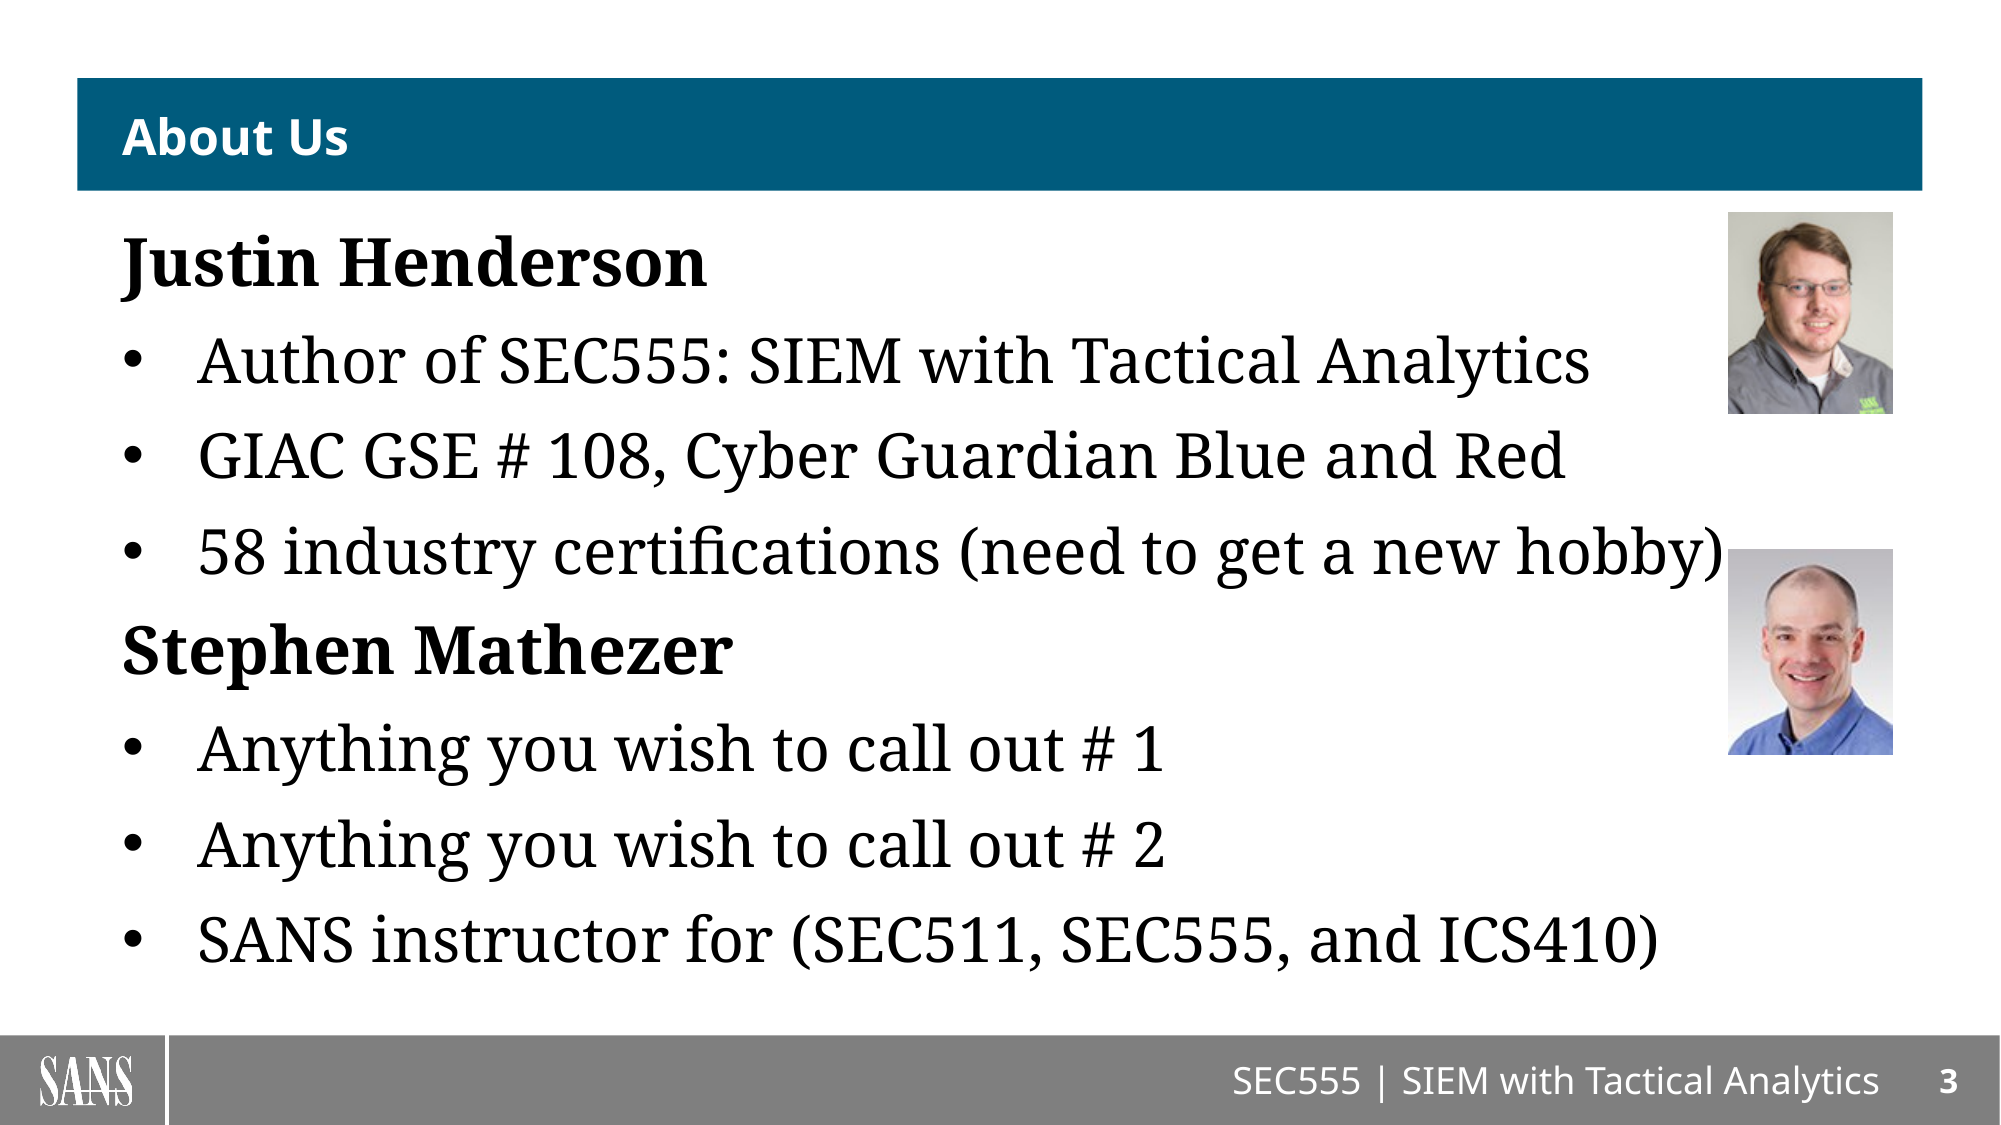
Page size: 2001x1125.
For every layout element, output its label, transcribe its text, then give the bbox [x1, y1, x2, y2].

picture [1728, 212, 1893, 415]
list Justin Henderson Author of SEC555: SIEM with Tactical Analytics GIAC GSE # 108, Cyber Guardian Blue and Red 58 industry certifications (need to get a new hobby) Stephen Mathezer Anything you wish to call out # 1 Anything you wish to call out # 2 SANS instructor for (SEC511, SEC555, and ICS410) [107, 212, 1893, 1013]
picture [1728, 549, 1893, 756]
title About Us [107, 78, 1893, 191]
